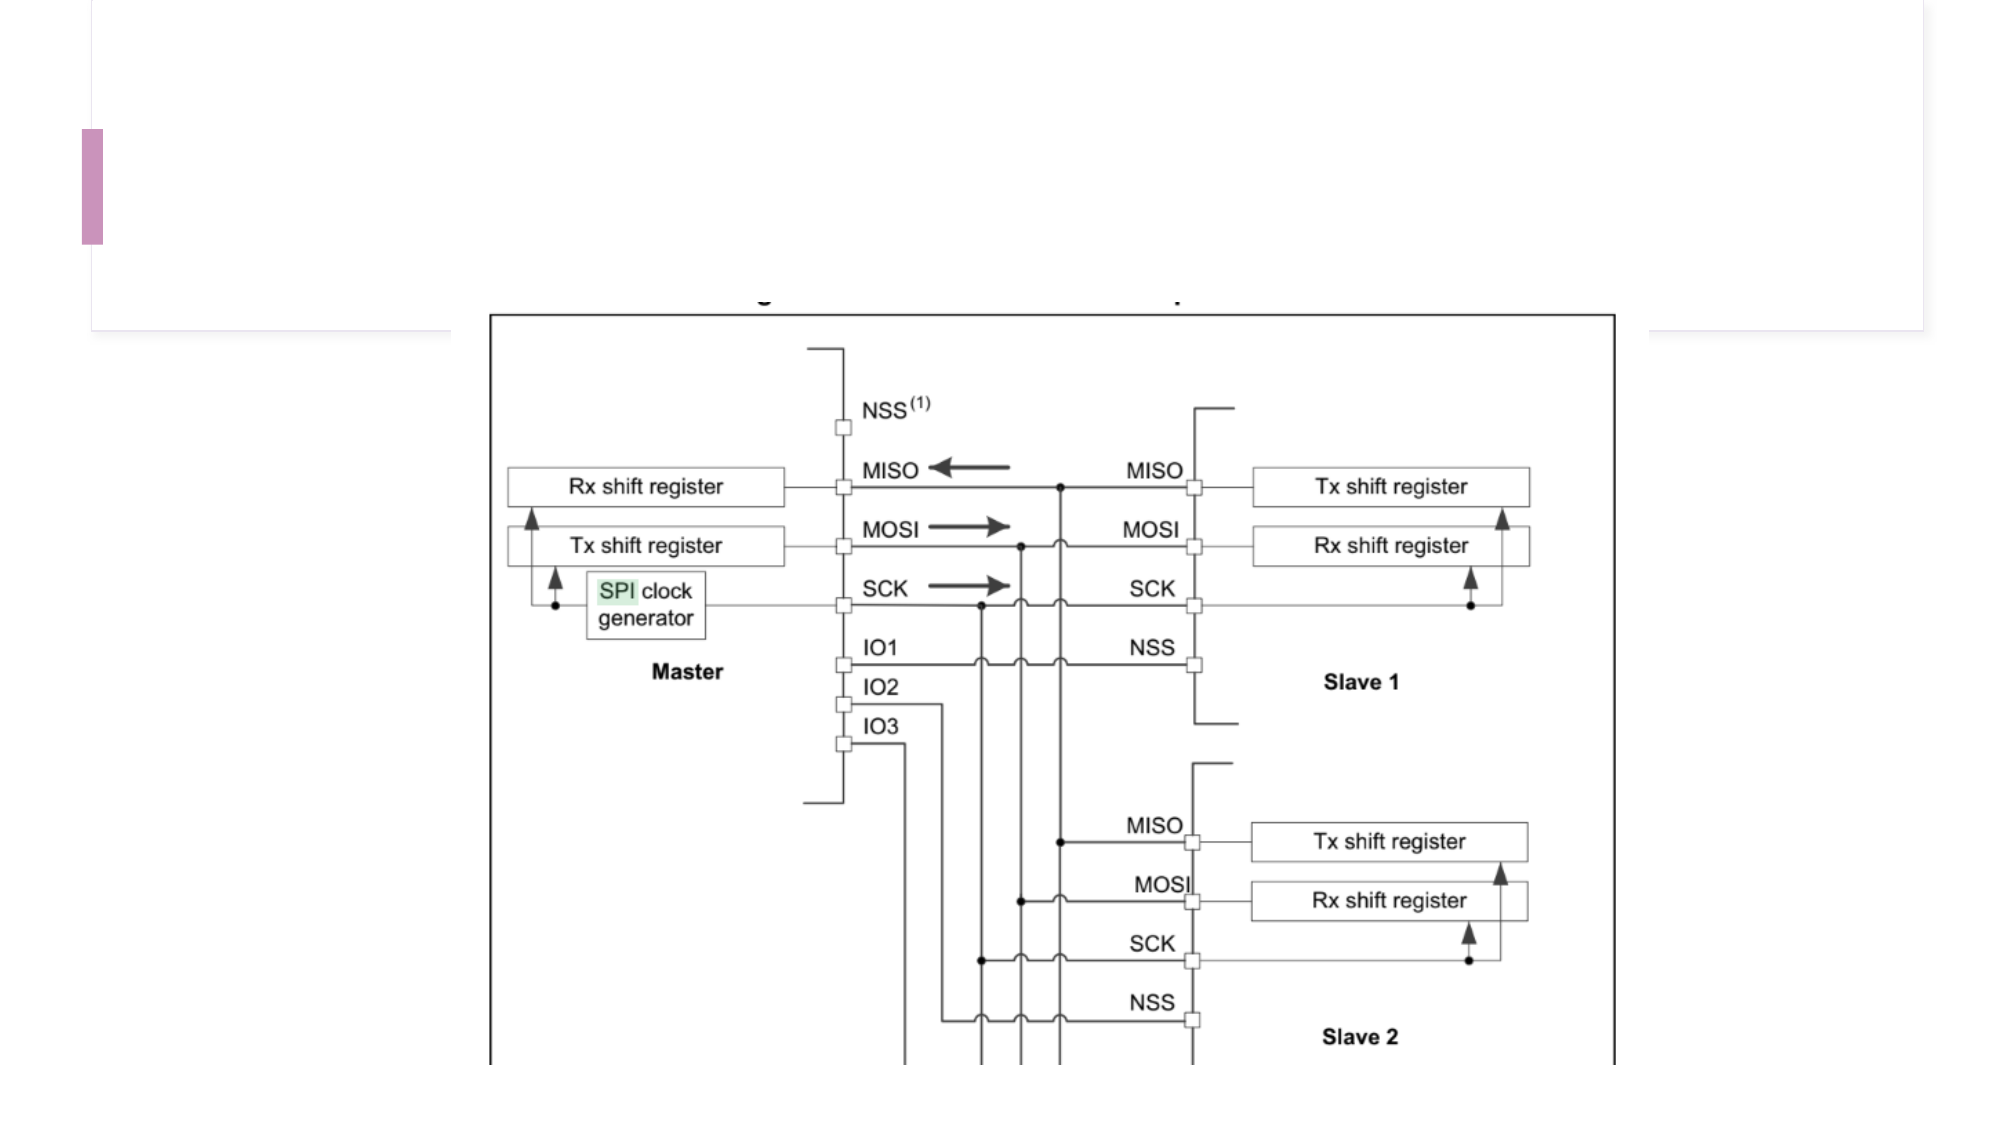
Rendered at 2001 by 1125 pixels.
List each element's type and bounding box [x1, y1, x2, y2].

list [451, 302, 1649, 1066]
